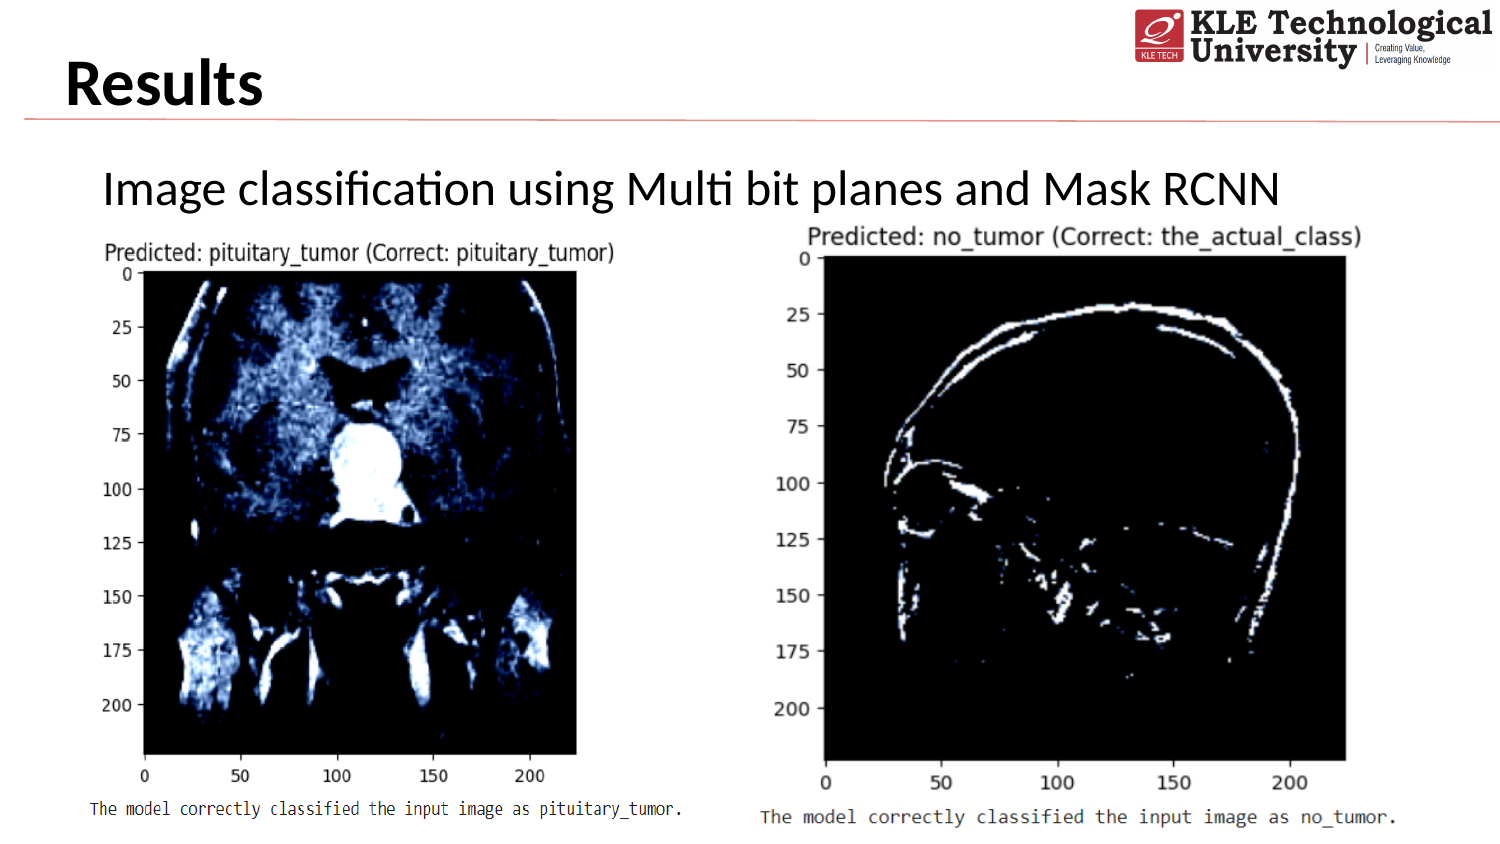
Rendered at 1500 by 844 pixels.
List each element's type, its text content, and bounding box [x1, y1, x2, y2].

picture [74, 231, 698, 833]
picture [1133, 5, 1496, 70]
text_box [24, 118, 1500, 123]
text_box [0, 0, 1350, 141]
text_box Image classification using Multi bit planes and Mask RCNN [87, 140, 1388, 203]
text_box [74, 153, 1425, 754]
picture [737, 220, 1426, 844]
